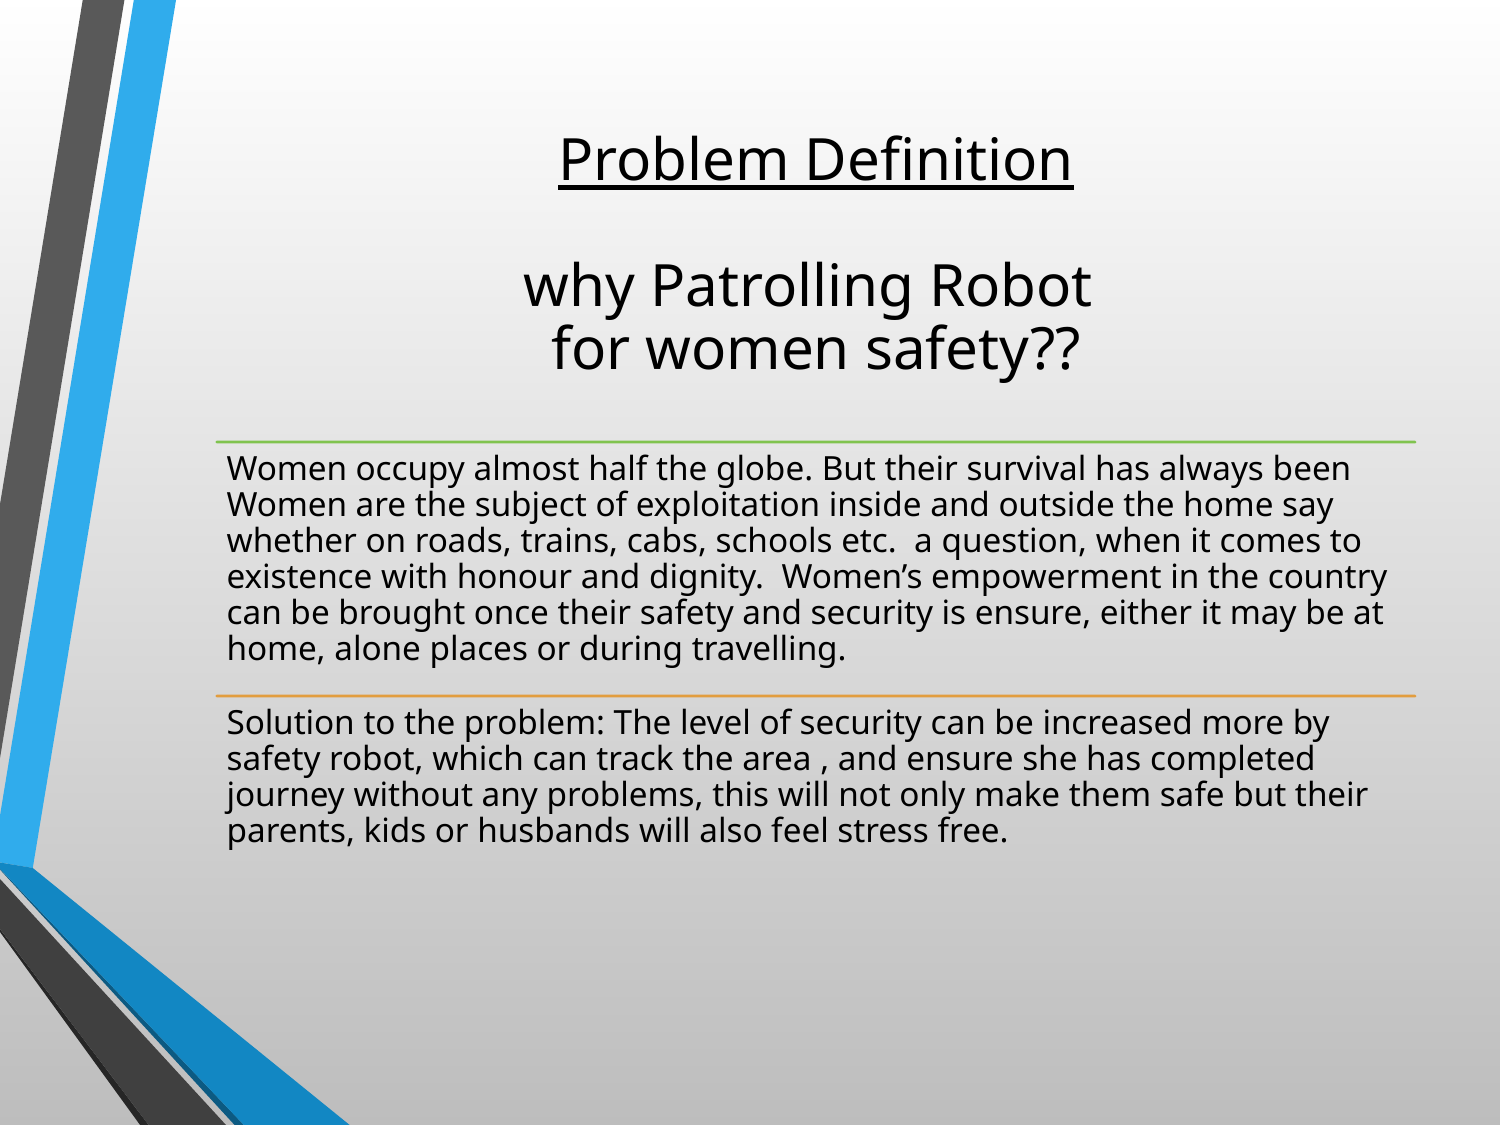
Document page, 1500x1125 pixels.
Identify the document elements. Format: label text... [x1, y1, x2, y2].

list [216, 441, 1416, 951]
title Problem Definition why Patrolling Robot for women safety?? [216, 112, 1416, 400]
